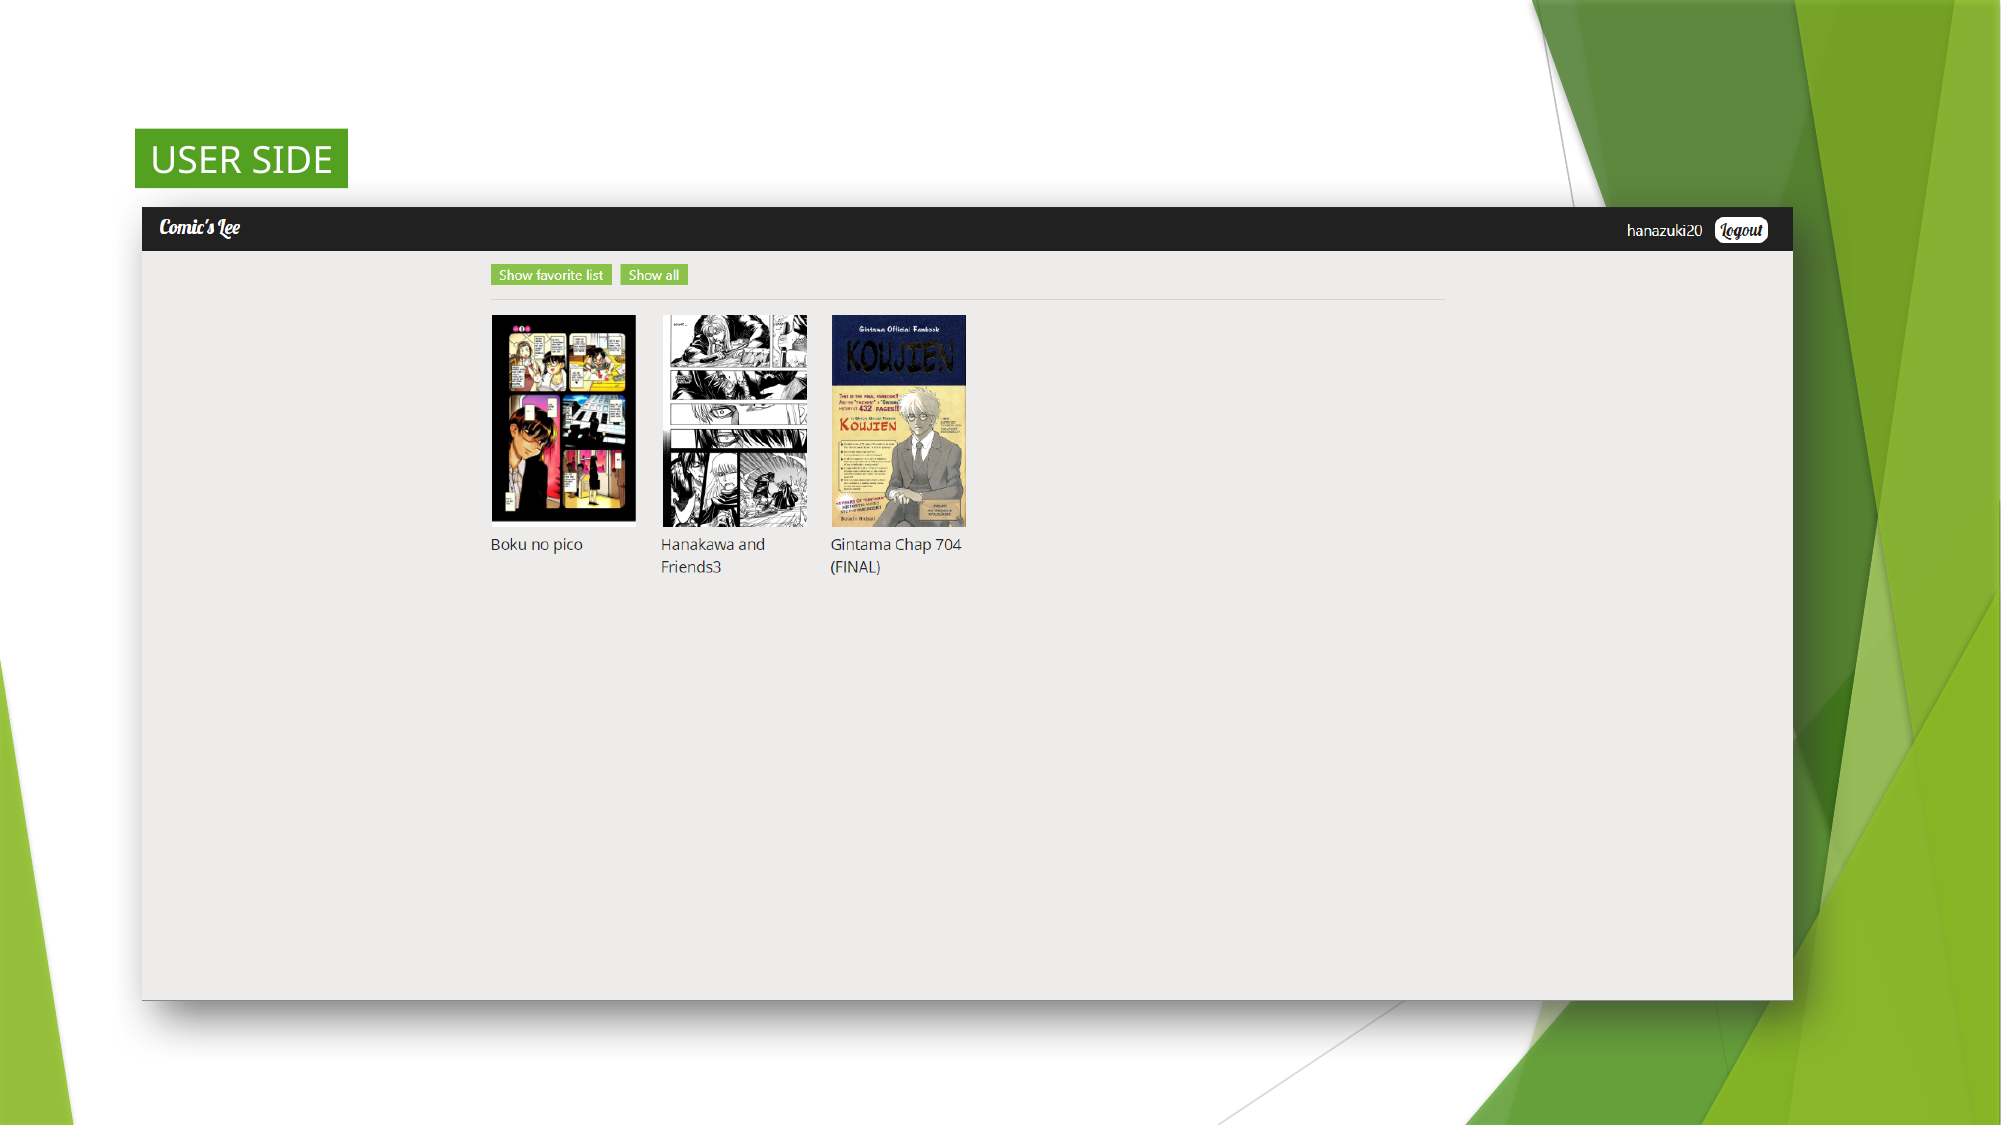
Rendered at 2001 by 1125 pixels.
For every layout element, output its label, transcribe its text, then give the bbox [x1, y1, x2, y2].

picture [141, 207, 1793, 1001]
text_box USER SIDE [135, 128, 348, 189]
